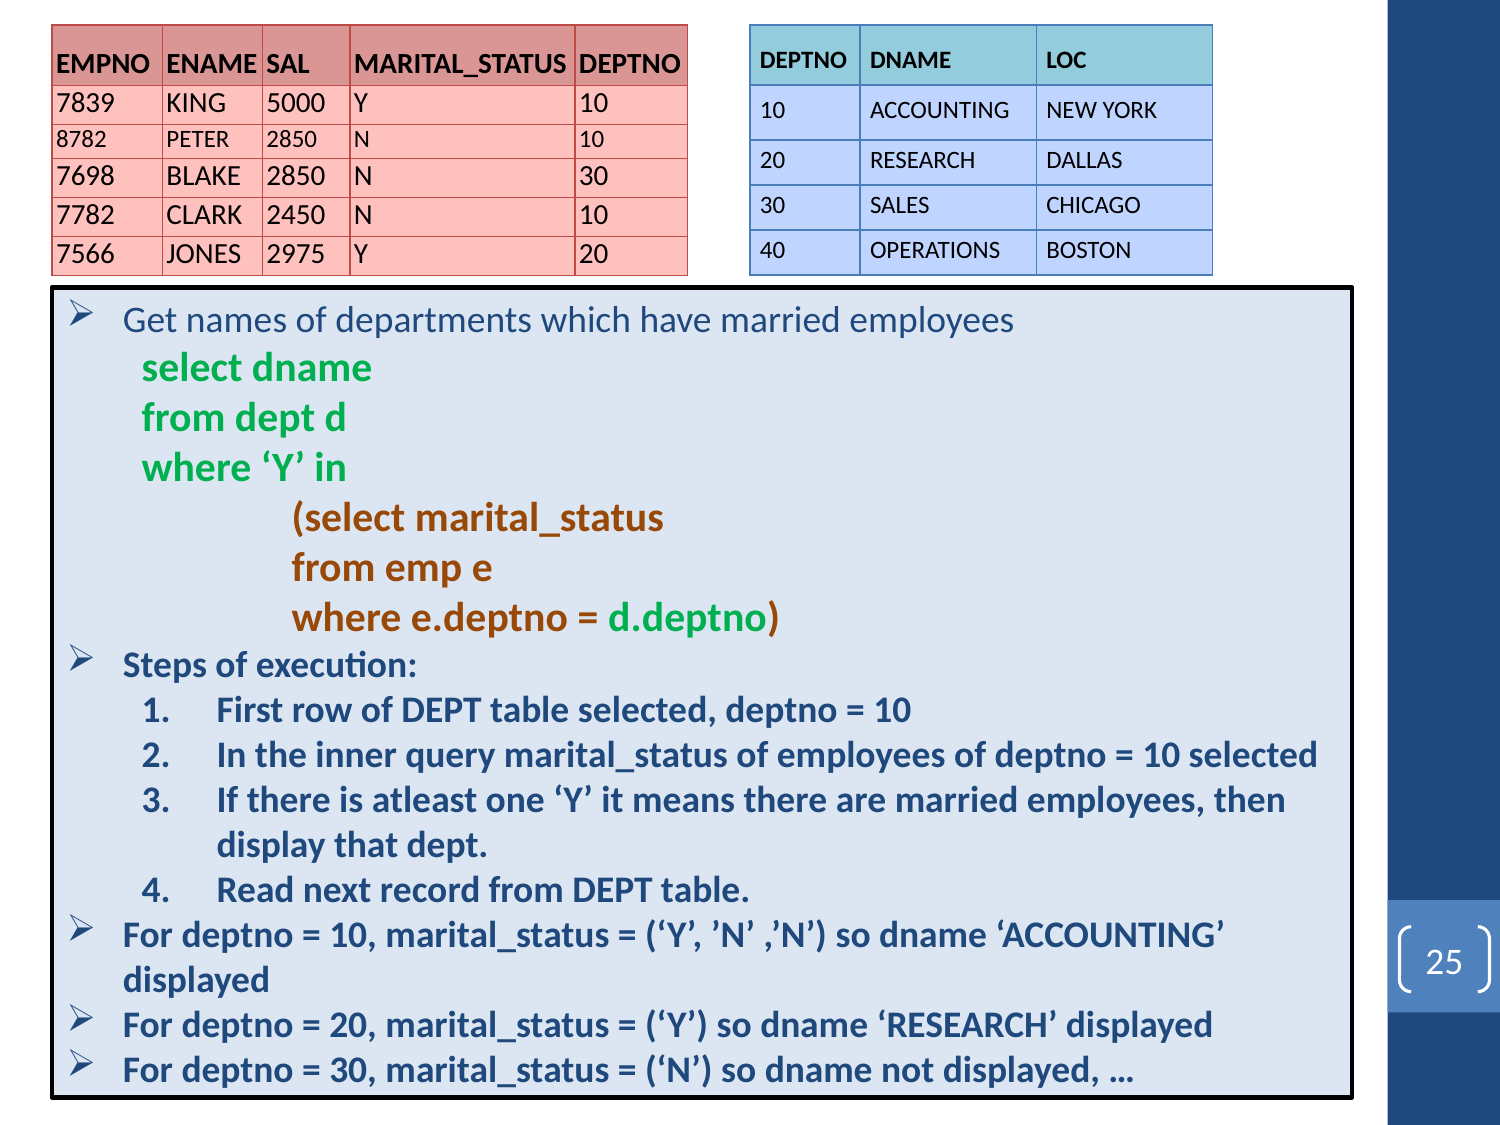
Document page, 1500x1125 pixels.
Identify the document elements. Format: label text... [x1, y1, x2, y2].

table_cell 20 [576, 237, 687, 275]
table_cell 30 [576, 159, 687, 197]
table_cell CHICAGO [1037, 186, 1212, 229]
table_cell 7839 [53, 86, 162, 124]
table_header MARITAL_STATUS [351, 26, 574, 85]
table_cell 30 [751, 186, 859, 229]
table_cell KING [163, 86, 262, 124]
table_header SAL [263, 26, 349, 85]
table_cell 10 [576, 86, 687, 124]
table_cell N [351, 125, 574, 158]
table_cell 10 [576, 198, 687, 236]
slide_number 25 [1397, 925, 1492, 994]
table_cell 2850 [263, 159, 349, 197]
table_cell SALES [861, 186, 1036, 229]
table_header DNAME [861, 26, 1036, 84]
table_header ENAME [163, 26, 262, 85]
table_cell 2975 [263, 237, 349, 275]
table_cell 40 [751, 231, 859, 274]
table_cell DALLAS [1037, 141, 1212, 184]
table_cell NEW YORK [1037, 86, 1212, 139]
text_box Get names of departments which have married employees select dname from dept d where ‘Y’ in (select marital_status from emp e where e.deptno = d.deptno) Steps of execution: First row of DEPT table selected, deptno = 10 In the inner query marital_status of employees of deptno = 10 selected If there is atleast one ‘Y’ it means there are married employees, then display that dept. Read next record from DEPT table. For deptno = 10, marital_status = (‘Y’, ’N’ ,’N’) so dname ‘ACCOUNTING’ displayed For deptno = 20, marital_status = (‘Y’) so dname ‘RESEARCH’ displayed For deptno = 30, marital_status = (‘N’) so dname not displayed, … [51, 287, 1352, 1098]
table_cell BLAKE [163, 159, 262, 197]
table_cell 2850 [263, 125, 349, 158]
table_cell RESEARCH [861, 141, 1036, 184]
table_cell 7698 [53, 159, 162, 197]
table_cell 7782 [53, 198, 162, 236]
table_cell 7566 [53, 237, 162, 275]
table_cell 8782 [53, 125, 162, 158]
table_cell 10 [751, 86, 859, 139]
table_cell N [351, 159, 574, 197]
table_cell OPERATIONS [861, 231, 1036, 274]
table_cell 2450 [263, 198, 349, 236]
table_cell N [351, 198, 574, 236]
table_cell PETER [163, 125, 262, 158]
table_cell JONES [163, 237, 262, 275]
table_cell ACCOUNTING [861, 86, 1036, 139]
table_header LOC [1037, 26, 1212, 84]
table_cell 5000 [263, 86, 349, 124]
table_header DEPTNO [751, 26, 859, 84]
table_cell 20 [751, 141, 859, 184]
table_cell BOSTON [1037, 231, 1212, 274]
table_cell Y [351, 237, 574, 275]
table_cell Y [351, 86, 574, 124]
table_header EMPNO [53, 26, 162, 85]
table_cell 10 [576, 125, 687, 158]
table_cell CLARK [163, 198, 262, 236]
table_header DEPTNO [576, 26, 687, 85]
